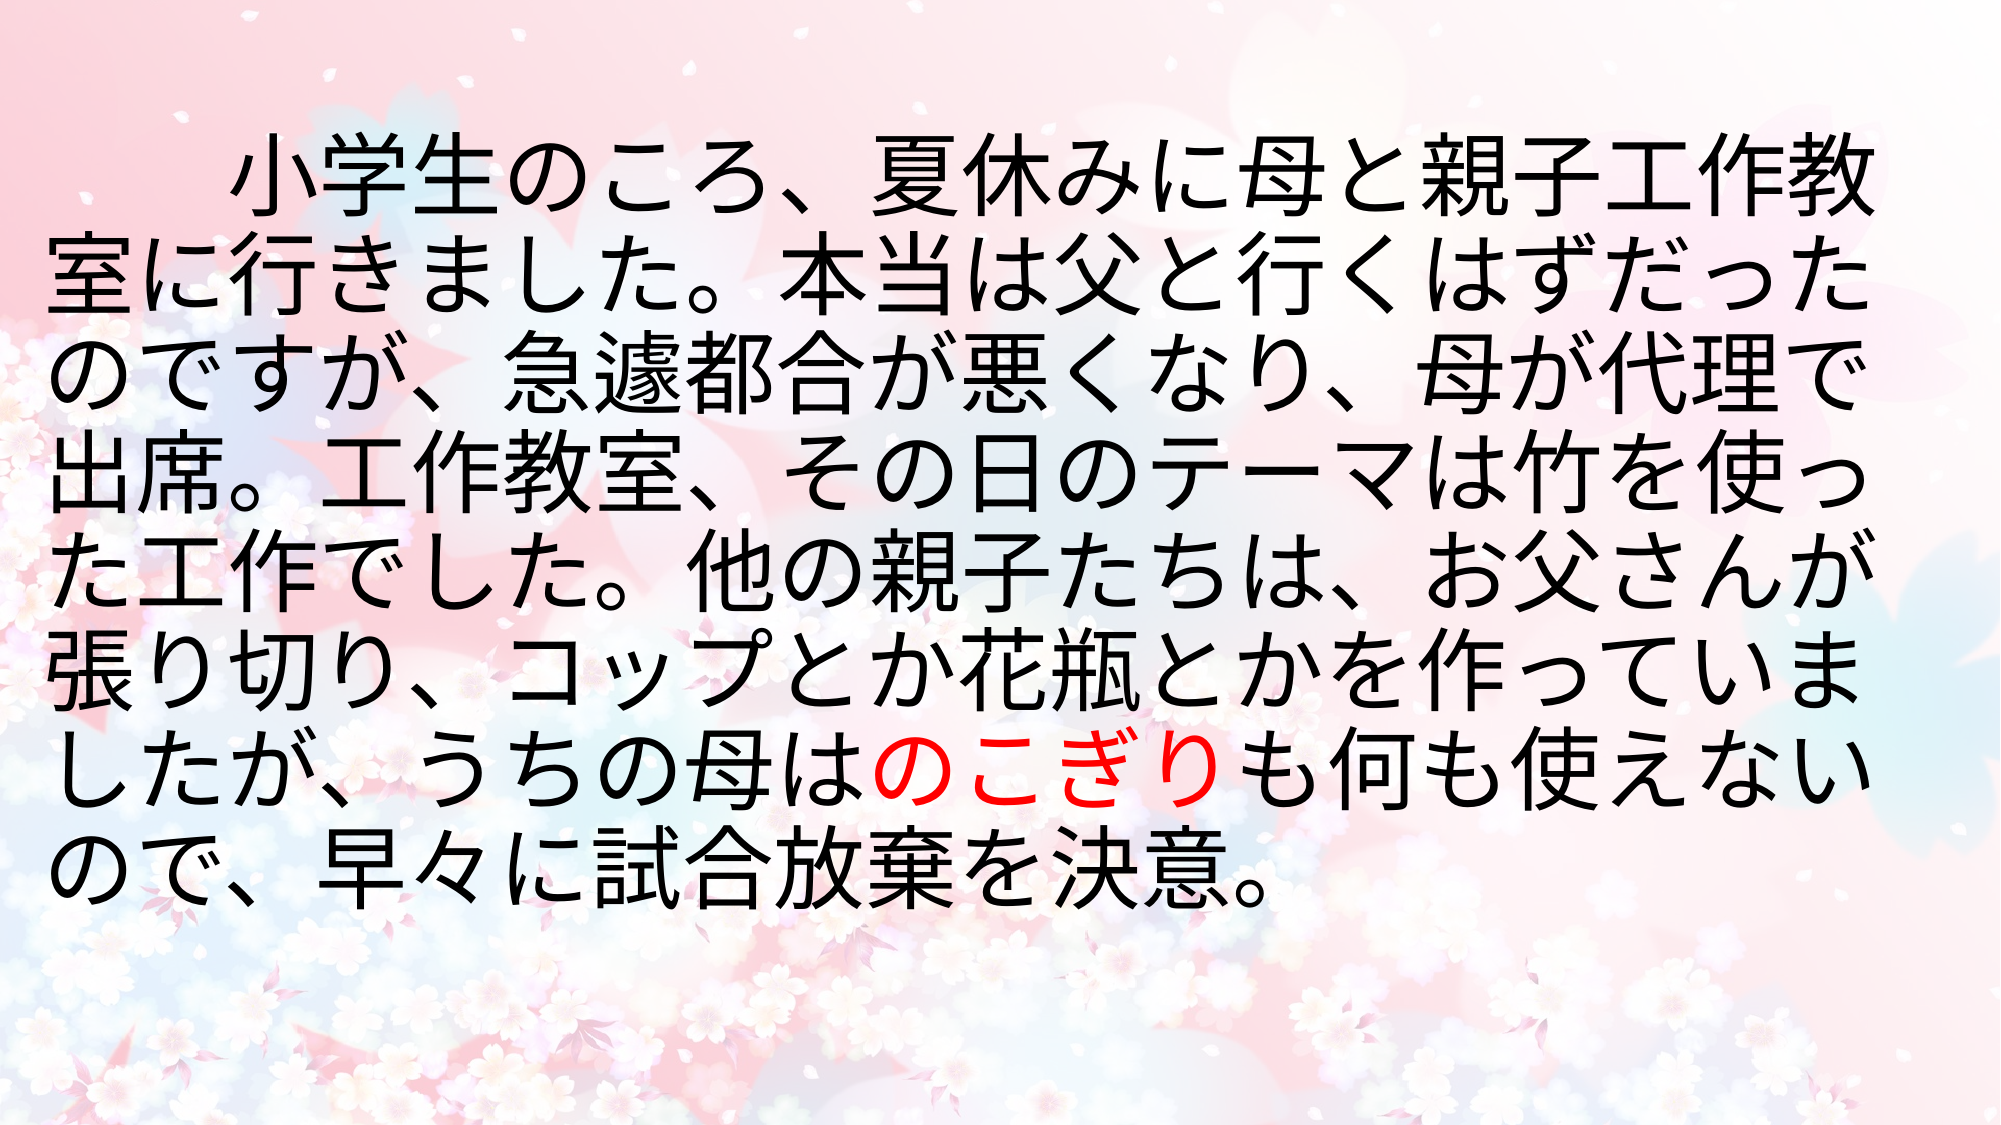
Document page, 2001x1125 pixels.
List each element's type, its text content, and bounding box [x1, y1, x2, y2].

list 小学生のころ、夏休みに母と親子工作教室に行きました。本当は父と行くはずだったのですが、急遽都合が悪くなり、母が代理で出席。工作教室、その日のテーマは竹を使った工作でした。他の親子たちは、お父さんが張り切り、コップとか花瓶とかを作っていましたが、うちの母はのこぎりも何も使えないので、早々に試合放棄を決意。 [28, 123, 1968, 1125]
